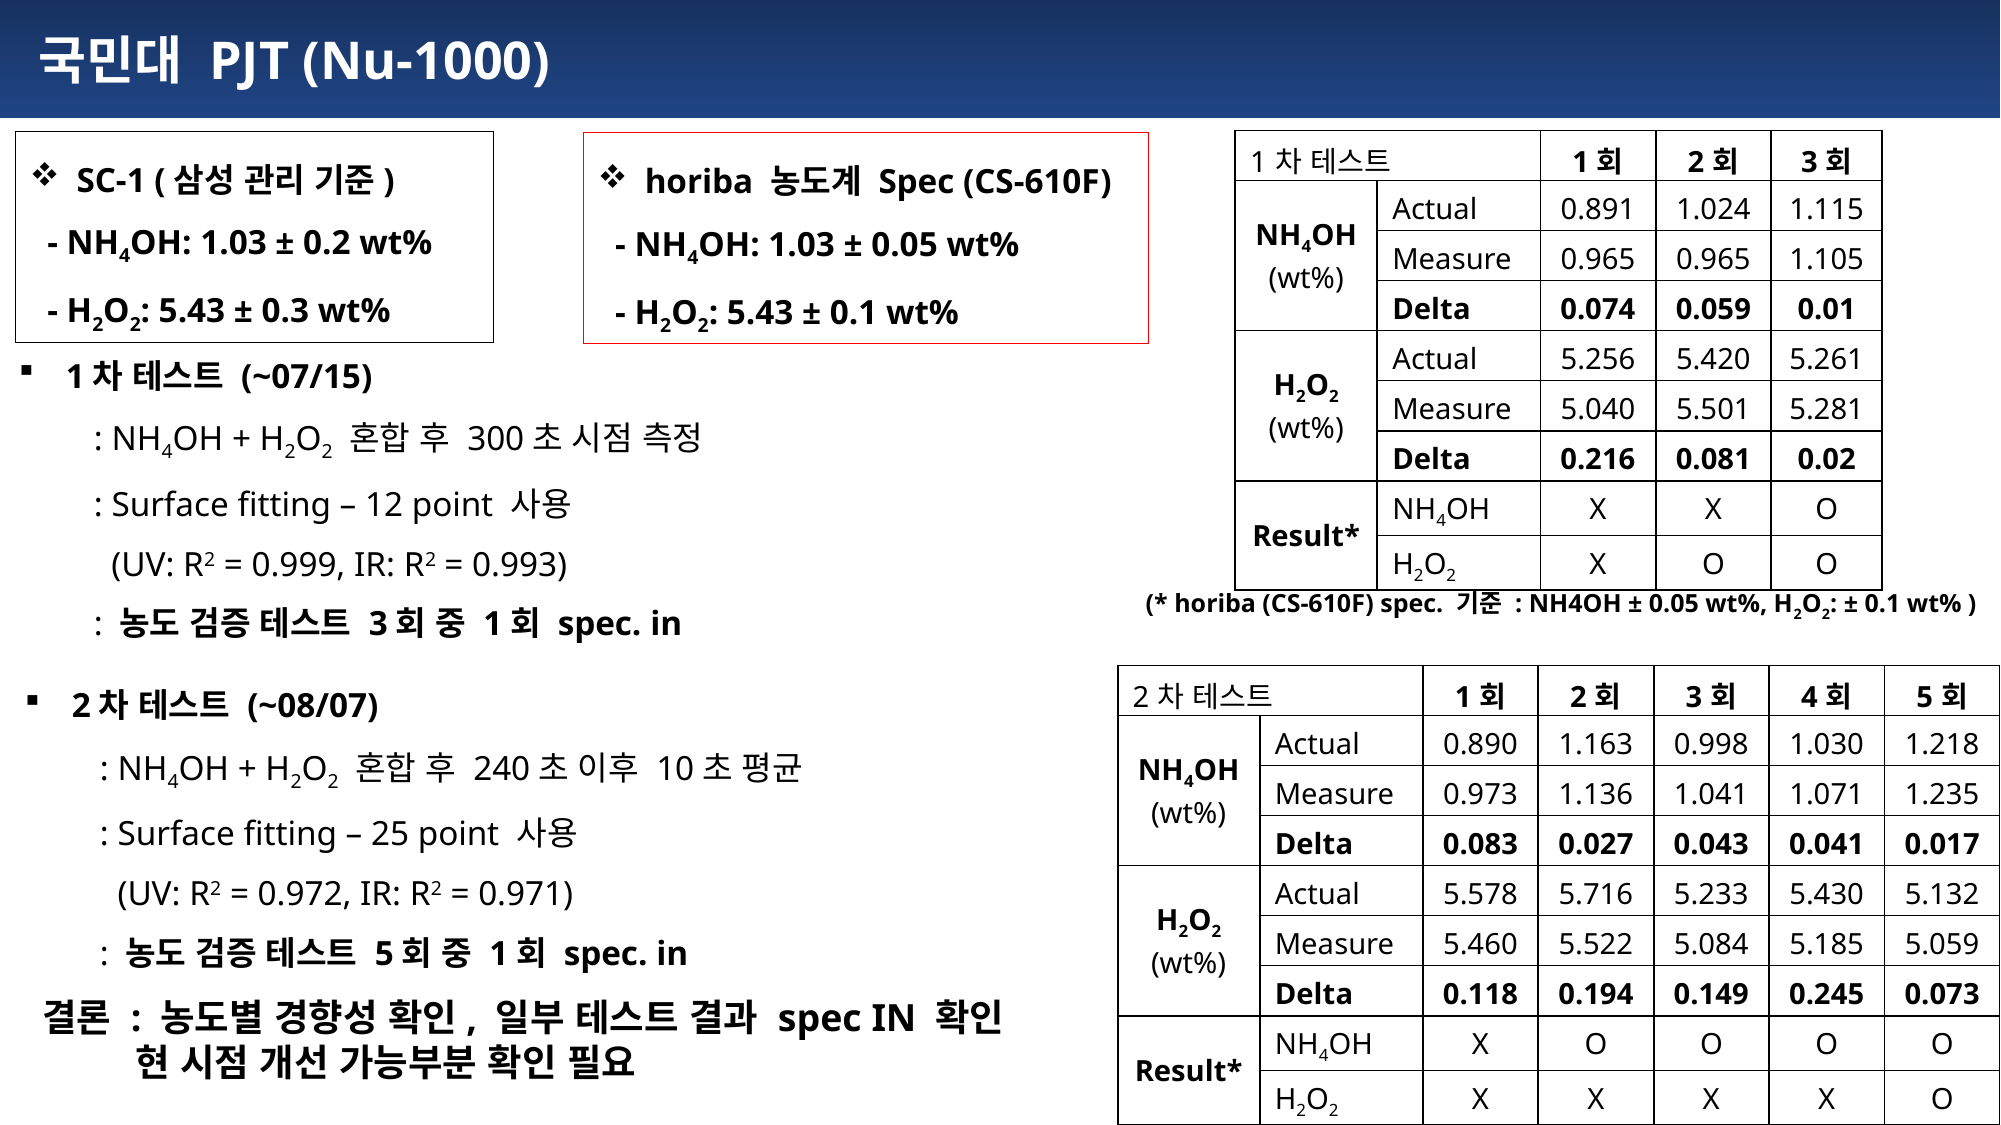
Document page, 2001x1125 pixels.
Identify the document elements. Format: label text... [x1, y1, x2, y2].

table_cell O [1885, 1071, 1999, 1124]
table_cell X [1770, 1071, 1884, 1124]
table_cell 1.030 [1770, 716, 1884, 765]
table_cell 0.965 [1541, 231, 1655, 280]
table_cell Actual [1378, 331, 1540, 380]
table_cell 0.194 [1539, 966, 1653, 1015]
table_cell 0.059 [1657, 281, 1770, 330]
table_cell Delta [1378, 432, 1540, 480]
table_header 2회 [1539, 666, 1653, 715]
table_cell Actual [1261, 716, 1422, 765]
table_cell Measure [1261, 916, 1422, 965]
table_cell 0.216 [1541, 432, 1655, 480]
table_cell 0.041 [1770, 816, 1884, 865]
table_cell 5.059 [1885, 916, 1999, 965]
table_cell 0.081 [1657, 432, 1770, 480]
table_cell 5.256 [1541, 331, 1655, 380]
table_cell 1.115 [1772, 181, 1881, 230]
table_cell 5.281 [1772, 381, 1881, 430]
text_box 1차 테스트 (~07/15) : NH4OH + H2O2 혼합 후 300초 시점 측정 : Surface fitting – 12 point 사용 (UV: R2 = 0.999, IR: R2 = 0.993) : 농도 검증 테스트 3회 중 1회 spec. in [4, 327, 719, 650]
table_cell 1.163 [1539, 716, 1653, 765]
table_cell 5.522 [1539, 916, 1653, 965]
table_cell Measure [1378, 231, 1540, 280]
table_cell 0.074 [1541, 281, 1655, 330]
table_cell 0.027 [1539, 816, 1653, 865]
table_header 1회 [1424, 666, 1537, 715]
table_cell NH4OH (wt%) [1119, 716, 1259, 865]
table_cell 0.043 [1655, 816, 1768, 865]
table_cell Actual [1378, 181, 1540, 230]
table_cell H2O2 [1261, 1071, 1422, 1124]
table_cell O [1772, 482, 1881, 535]
table_cell X [1541, 536, 1655, 580]
table_header 3회 [1655, 666, 1768, 715]
table_cell NH4OH (wt%) [1236, 181, 1376, 330]
table_cell 5.430 [1770, 866, 1884, 915]
table_cell 1.071 [1770, 766, 1884, 815]
table_cell H2O2 [1378, 536, 1540, 580]
table_cell 0.118 [1424, 966, 1537, 1015]
table_cell X [1541, 482, 1655, 535]
table_cell Actual [1261, 866, 1422, 915]
table_header 1회 [1541, 131, 1655, 180]
table_cell O [1772, 536, 1881, 580]
table_cell Delta [1261, 816, 1422, 865]
table_cell 1.105 [1772, 231, 1881, 280]
table_cell NH4OH [1378, 482, 1540, 535]
table_cell H2O2 (wt%) [1236, 331, 1376, 480]
table_cell 5.084 [1655, 916, 1768, 965]
table_header 5회 [1885, 666, 1999, 715]
table_cell 0.02 [1772, 432, 1881, 480]
table_cell 5.132 [1885, 866, 1999, 915]
table_cell 5.185 [1770, 916, 1884, 965]
table_header 2회 [1657, 131, 1770, 180]
table_cell 1.235 [1885, 766, 1999, 815]
table_cell 0.083 [1424, 816, 1537, 865]
table_cell H2O2 (wt%) [1119, 866, 1259, 1015]
table_cell O [1770, 1017, 1884, 1070]
table_cell Result* [1236, 482, 1376, 580]
table_cell 1.136 [1539, 766, 1653, 815]
table_cell 0.073 [1885, 966, 1999, 1015]
text_box 결론 : 농도별 경향성 확인, 일부 테스트 결과 spec IN 확인 현 시점 개선 가능부분 확인 필요 [27, 986, 1020, 1092]
table_header 2차 테스트 [1119, 666, 1422, 715]
table_cell 0.017 [1885, 816, 1999, 865]
table_cell O [1657, 536, 1770, 580]
table_cell 5.420 [1657, 331, 1770, 380]
table_cell 0.965 [1657, 231, 1770, 280]
table_cell 0.245 [1770, 966, 1884, 1015]
table_cell O [1655, 1017, 1768, 1070]
text_box 국민대 PJT (Nu-1000) [0, 0, 2000, 118]
table_header 4회 [1770, 666, 1884, 715]
table_cell X [1539, 1071, 1653, 1124]
table_cell 1.041 [1655, 766, 1768, 815]
table_cell X [1424, 1071, 1537, 1124]
table_cell NH4OH [1261, 1017, 1422, 1070]
table_cell 5.501 [1657, 381, 1770, 430]
table_cell X [1655, 1071, 1768, 1124]
table_cell 1.218 [1885, 716, 1999, 765]
table_cell Measure [1378, 381, 1540, 430]
table_cell 0.973 [1424, 766, 1537, 815]
table_cell X [1424, 1017, 1537, 1070]
table_cell O [1885, 1017, 1999, 1070]
table_cell 5.578 [1424, 866, 1537, 915]
text_box 2차 테스트 (~08/07) : NH4OH + H2O2 혼합 후 240초 이후 10초 평균 : Surface fitting – 25 point 사용 (UV: R2 = 0.972, IR: R2 = 0.971) : 농도 검증 테스트 5회 중 1회 spec. in [10, 657, 818, 980]
table_cell 1.024 [1657, 181, 1770, 230]
table_cell 5.261 [1772, 331, 1881, 380]
table_cell 5.716 [1539, 866, 1653, 915]
table_cell 0.998 [1655, 716, 1768, 765]
table_cell X [1657, 482, 1770, 535]
text_box horiba 농도계 Spec (CS-610F) - NH4OH: 1.03 ± 0.05 wt% - H2O2: 5.43 ± 0.1 wt% [583, 132, 1149, 344]
table_cell 0.149 [1655, 966, 1768, 1015]
table_cell Delta [1378, 281, 1540, 330]
table_header 1차 테스트 [1236, 131, 1540, 180]
table_cell O [1539, 1017, 1653, 1070]
table_header 3회 [1772, 131, 1881, 180]
table_cell 0.890 [1424, 716, 1537, 765]
table_cell Measure [1261, 766, 1422, 815]
table_cell 0.01 [1772, 281, 1881, 330]
table_cell 5.233 [1655, 866, 1768, 915]
table_cell Result* [1119, 1017, 1259, 1124]
table_cell Delta [1261, 966, 1422, 1015]
table_cell 0.891 [1541, 181, 1655, 230]
text_box SC-1 (삼성 관리 기준) - NH4OH: 1.03 ± 0.2 wt% - H2O2: 5.43 ± 0.3 wt% [15, 131, 494, 343]
table_cell 5.040 [1541, 381, 1655, 430]
table_cell 5.460 [1424, 916, 1537, 965]
text_box (* horiba (CS-610F) spec. 기준 : NH4OH ± 0.05 wt%, H2O2: ± 0.1 wt% ) [1130, 580, 1992, 630]
